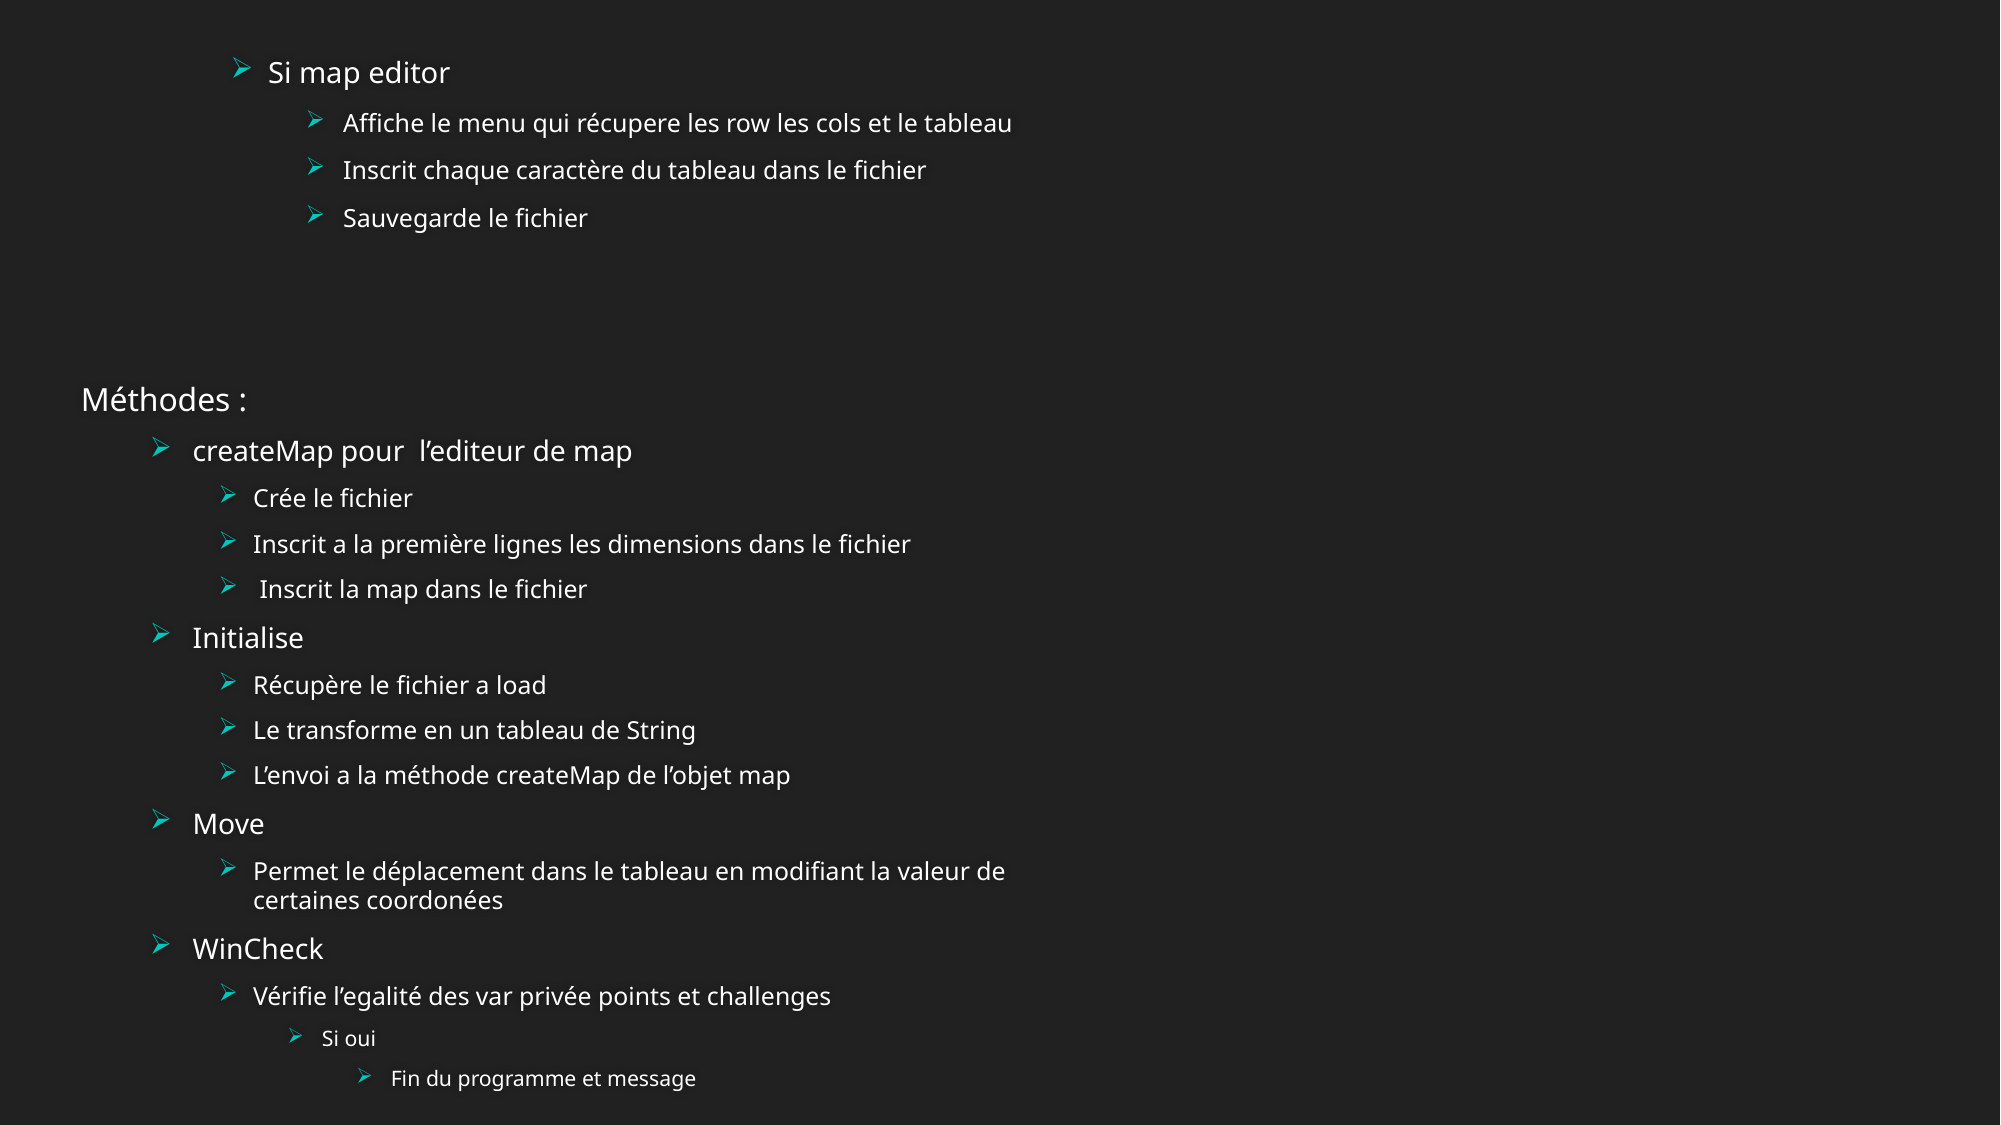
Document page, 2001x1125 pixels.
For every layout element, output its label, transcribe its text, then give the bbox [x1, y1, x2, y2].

text_box Méthodes : createMap pour l’editeur de map Crée le fichier Inscrit a la première lignes les dimensions dans le fichier Inscrit la map dans le fichier Initialise Récupère le fichier a load Le transforme en un tableau de String L’envoi a la méthode createMap de l’objet map Move Permet le déplacement dans le tableau en modifiant la valeur de certaines coordonées WinCheck Vérifie l’egalité des var privée points et challenges Si oui Fin du programme et message [65, 316, 1031, 1102]
text_box Si map editor Affiche le menu qui récupere les row les cols et le tableau Inscrit chaque caractère du tableau dans le fichier Sauvegarde le fichier [65, 0, 1798, 317]
